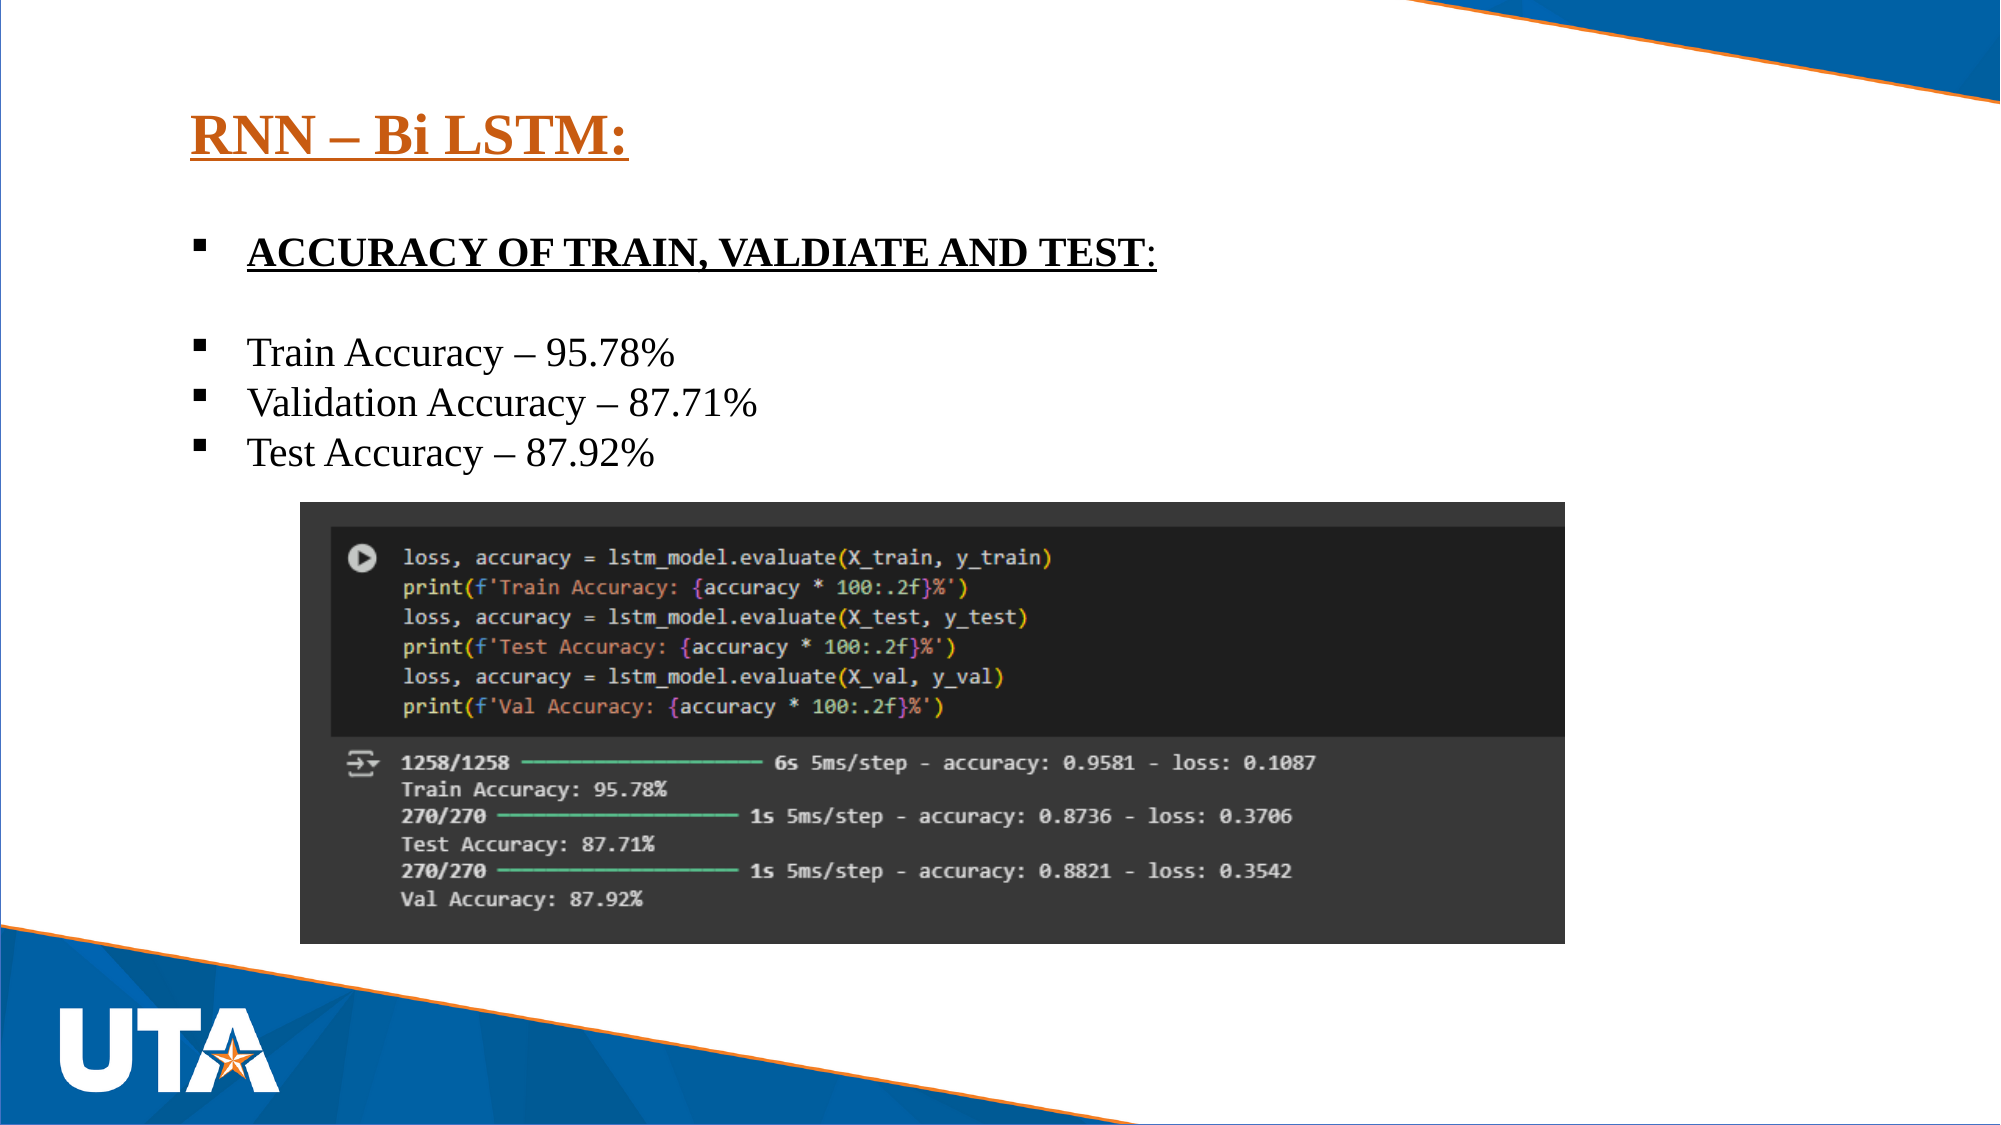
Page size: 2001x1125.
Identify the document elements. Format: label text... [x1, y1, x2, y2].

text_box RNN – Bi LSTM: [175, 88, 1094, 174]
picture [300, 502, 1565, 944]
text_box ACCURACY OF TRAIN, VALDIATE AND TEST: Train Accuracy – 95.78% Validation Accuracy – 87.71% Test Accuracy – 87.92% [175, 217, 1792, 833]
text_box [0, 0, 2000, 1125]
